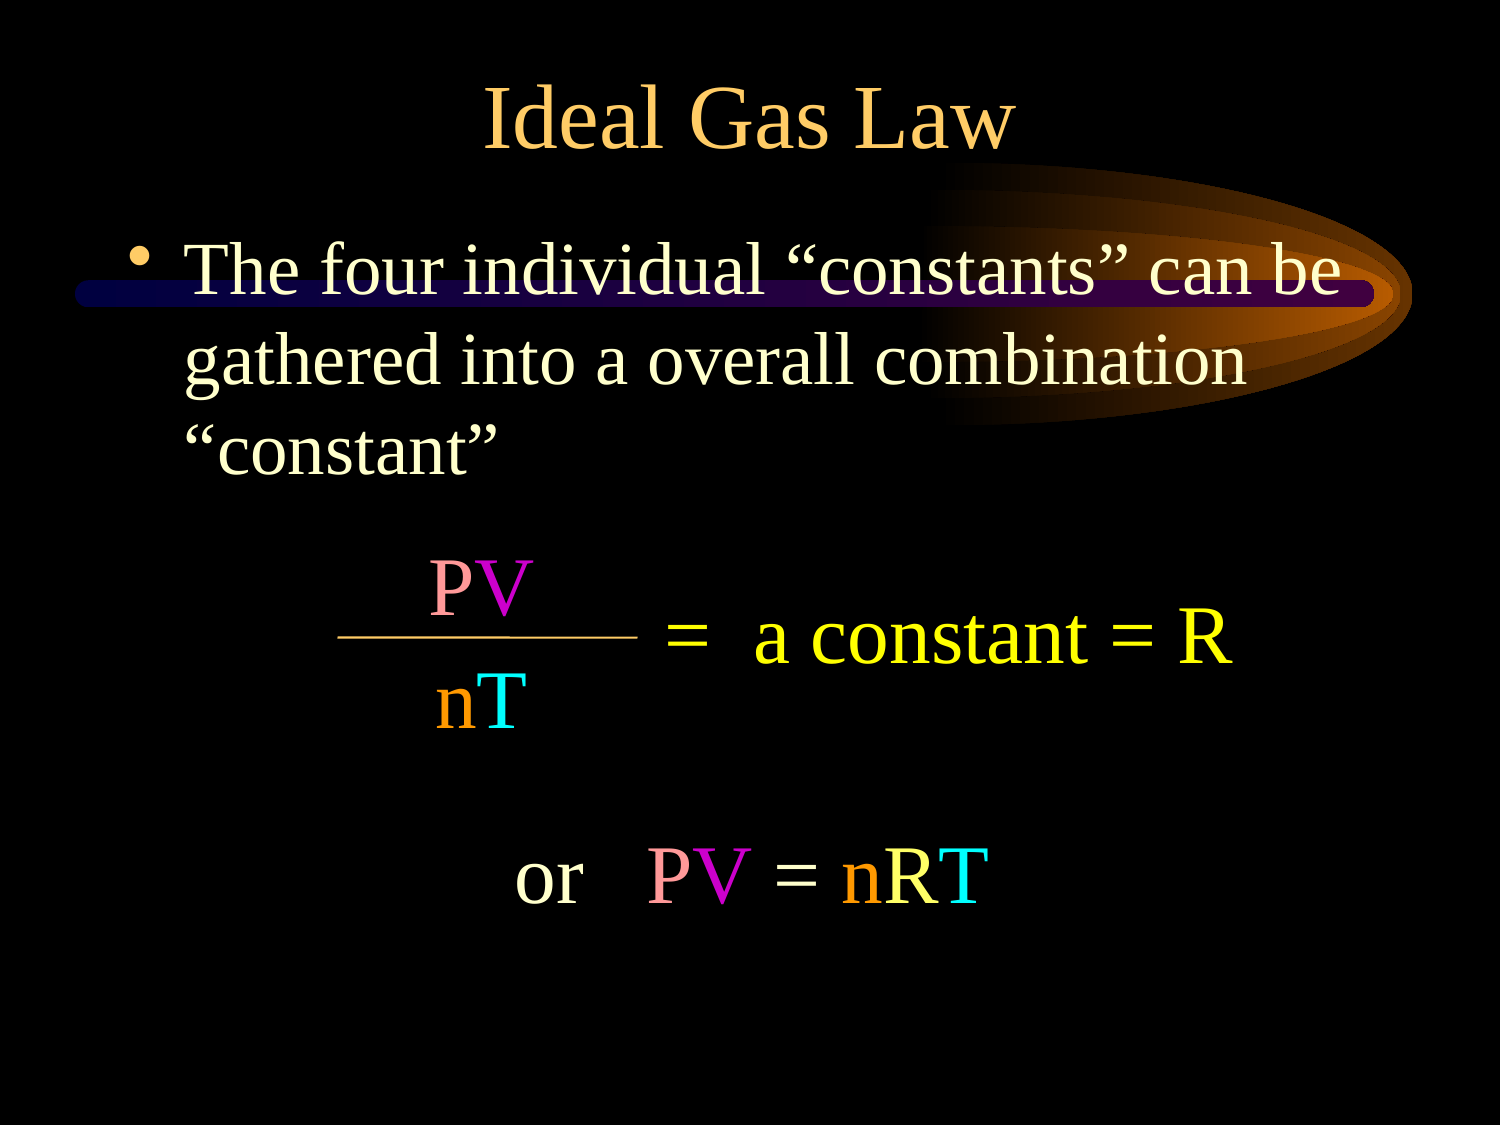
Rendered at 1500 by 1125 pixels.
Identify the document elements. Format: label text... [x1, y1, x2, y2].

text_box PV [350, 525, 613, 637]
text_box = a constant = R [650, 572, 1375, 688]
title Ideal Gas Law [112, 37, 1388, 176]
list The four individual “constants” can be gathered into a overall combination “constant” [112, 212, 1388, 888]
text_box nT [350, 637, 613, 753]
text_box or PV = nRT [387, 812, 1075, 928]
